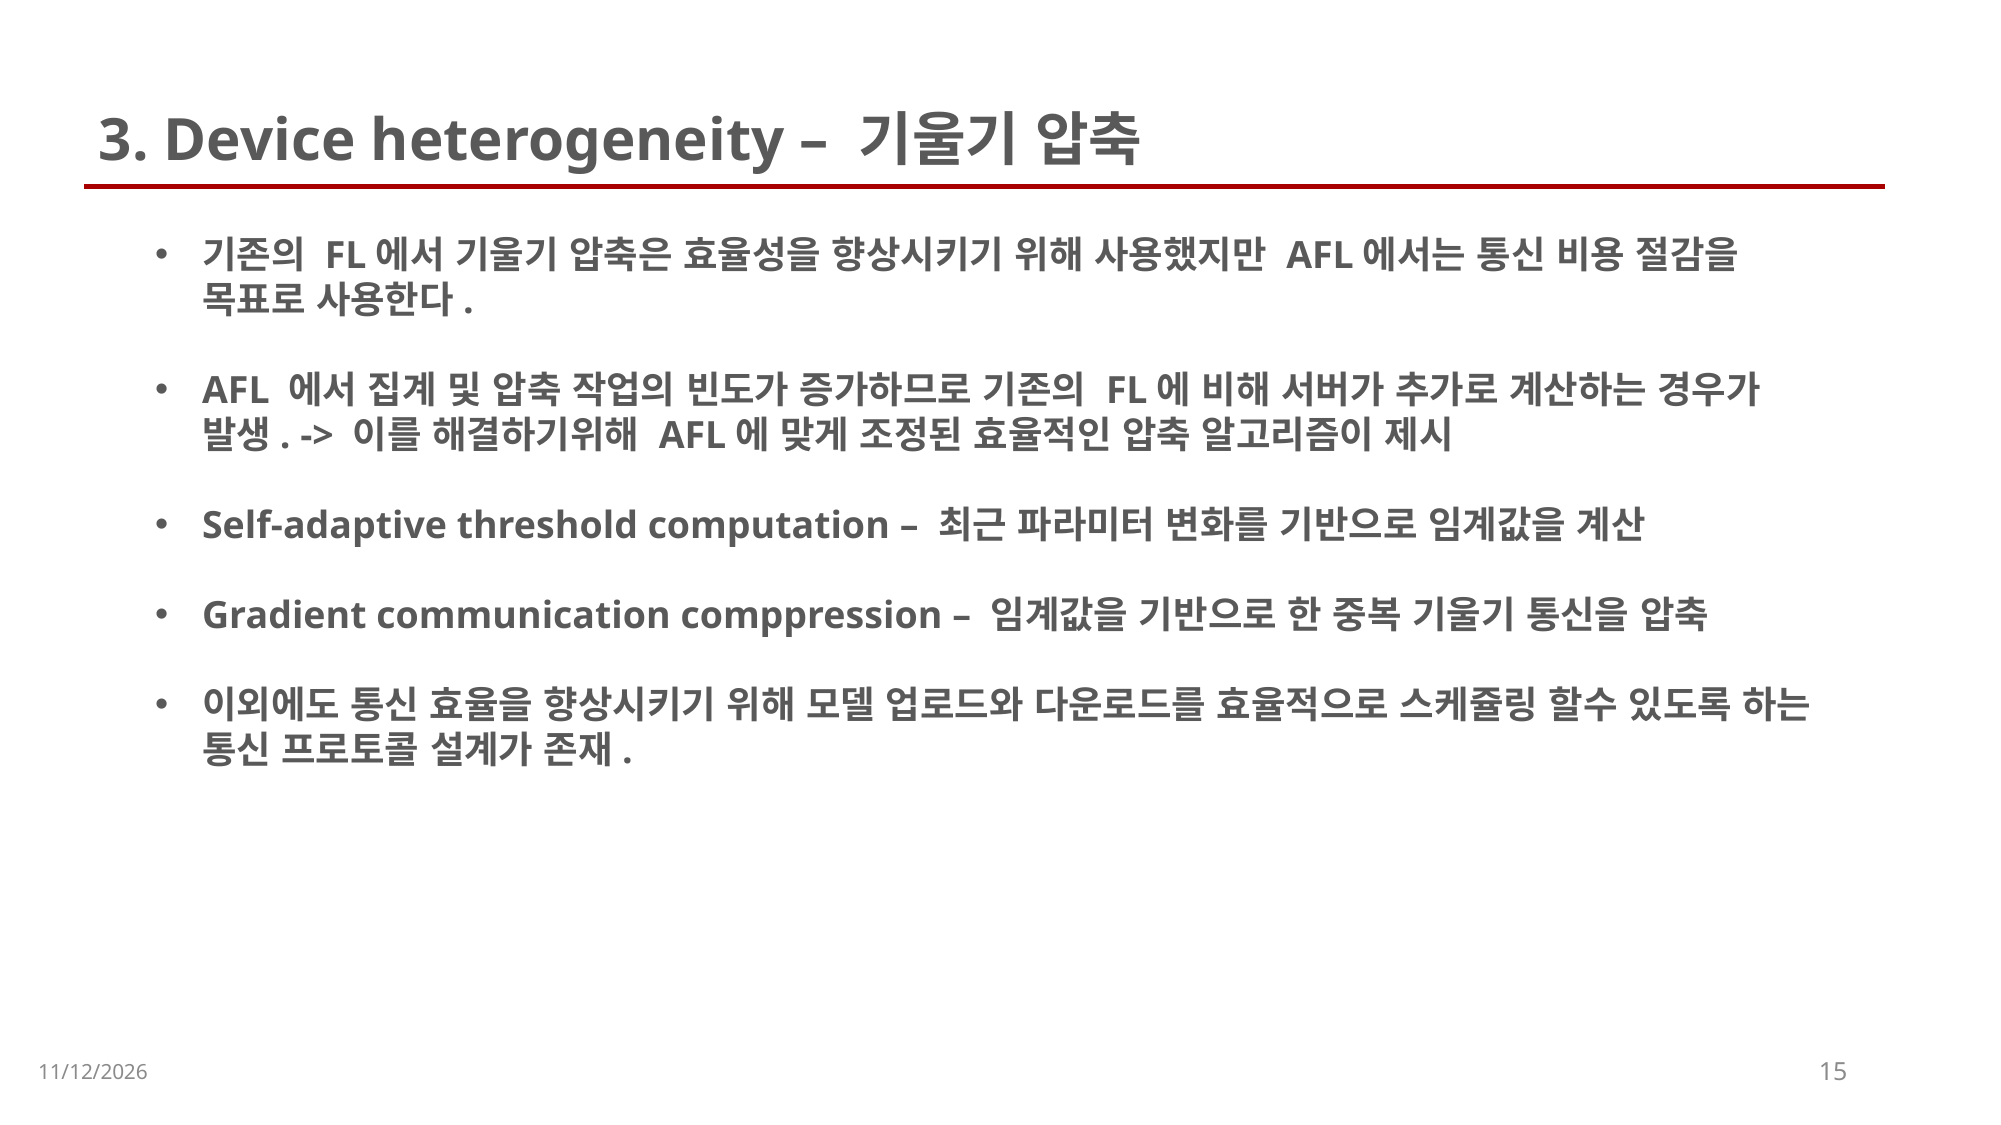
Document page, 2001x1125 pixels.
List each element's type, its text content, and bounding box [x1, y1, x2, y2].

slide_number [23, 1042, 474, 1103]
text_box 기존의 FL에서 기울기 압축은 효율성을 향상시키기 위해 사용했지만 AFL에서는 통신 비용 절감을 목표로 사용한다. AFL 에서 집계 및 압축 작업의 빈도가 증가하므로 기존의 FL에 비해 서버가 추가로 계산하는 경우가 발생. -> 이를 해결하기위해 AFL에 맞게 조정된 효율적인 압축 알고리즘이 제시 Self-adaptive threshold computation – 최근 파라미터 변화를 기반으로 임계값을 계산 Gradient communication comppression – 임계값을 기반으로 한 중복 기울기 통신을 압축 이외에도 통신 효율을 향상시키기 위해 모델 업로드와 다운로드를 효율적으로 스케쥴링 할수 있도록 하는 통신 프로토콜 설계가 존재. [140, 224, 1829, 779]
text_box 3. Device heterogeneity – 기울기 압축 [84, 94, 1483, 180]
slide_number 15 [1412, 1042, 1863, 1103]
